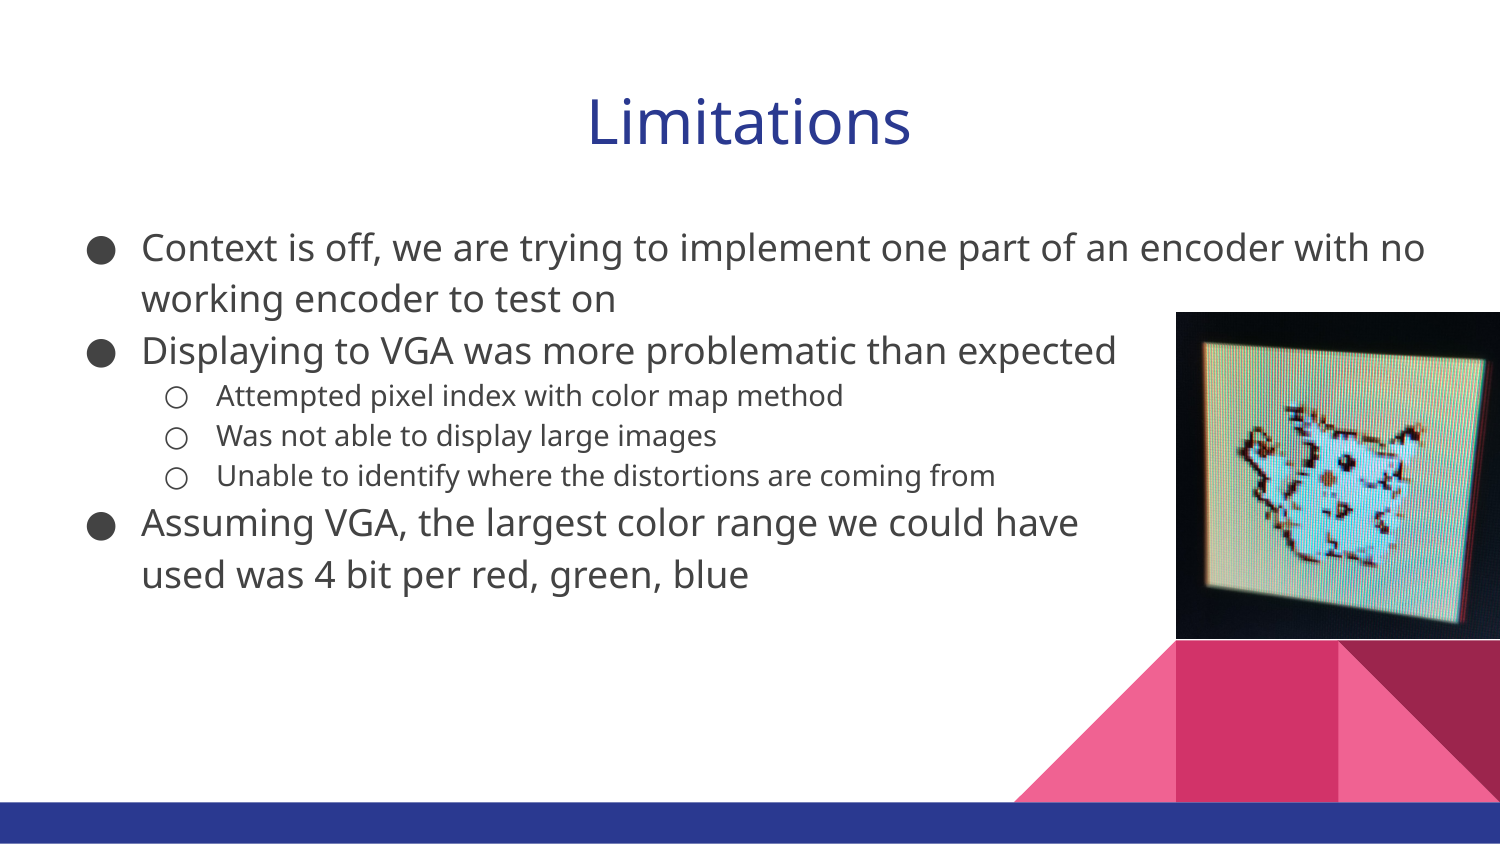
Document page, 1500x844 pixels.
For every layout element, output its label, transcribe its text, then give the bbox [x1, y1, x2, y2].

title Limitations [51, 67, 1449, 167]
picture [1175, 312, 1500, 639]
list Context is off, we are trying to implement one part of an encoder with no working encoder to test on Displaying to VGA was more problematic than expected Attempted pixel index with color map method Was not able to display large images Unable to identify where the distortions are coming from Assuming VGA, the largest color range we could have used was 4 bit per red, green, blue [51, 201, 1449, 750]
